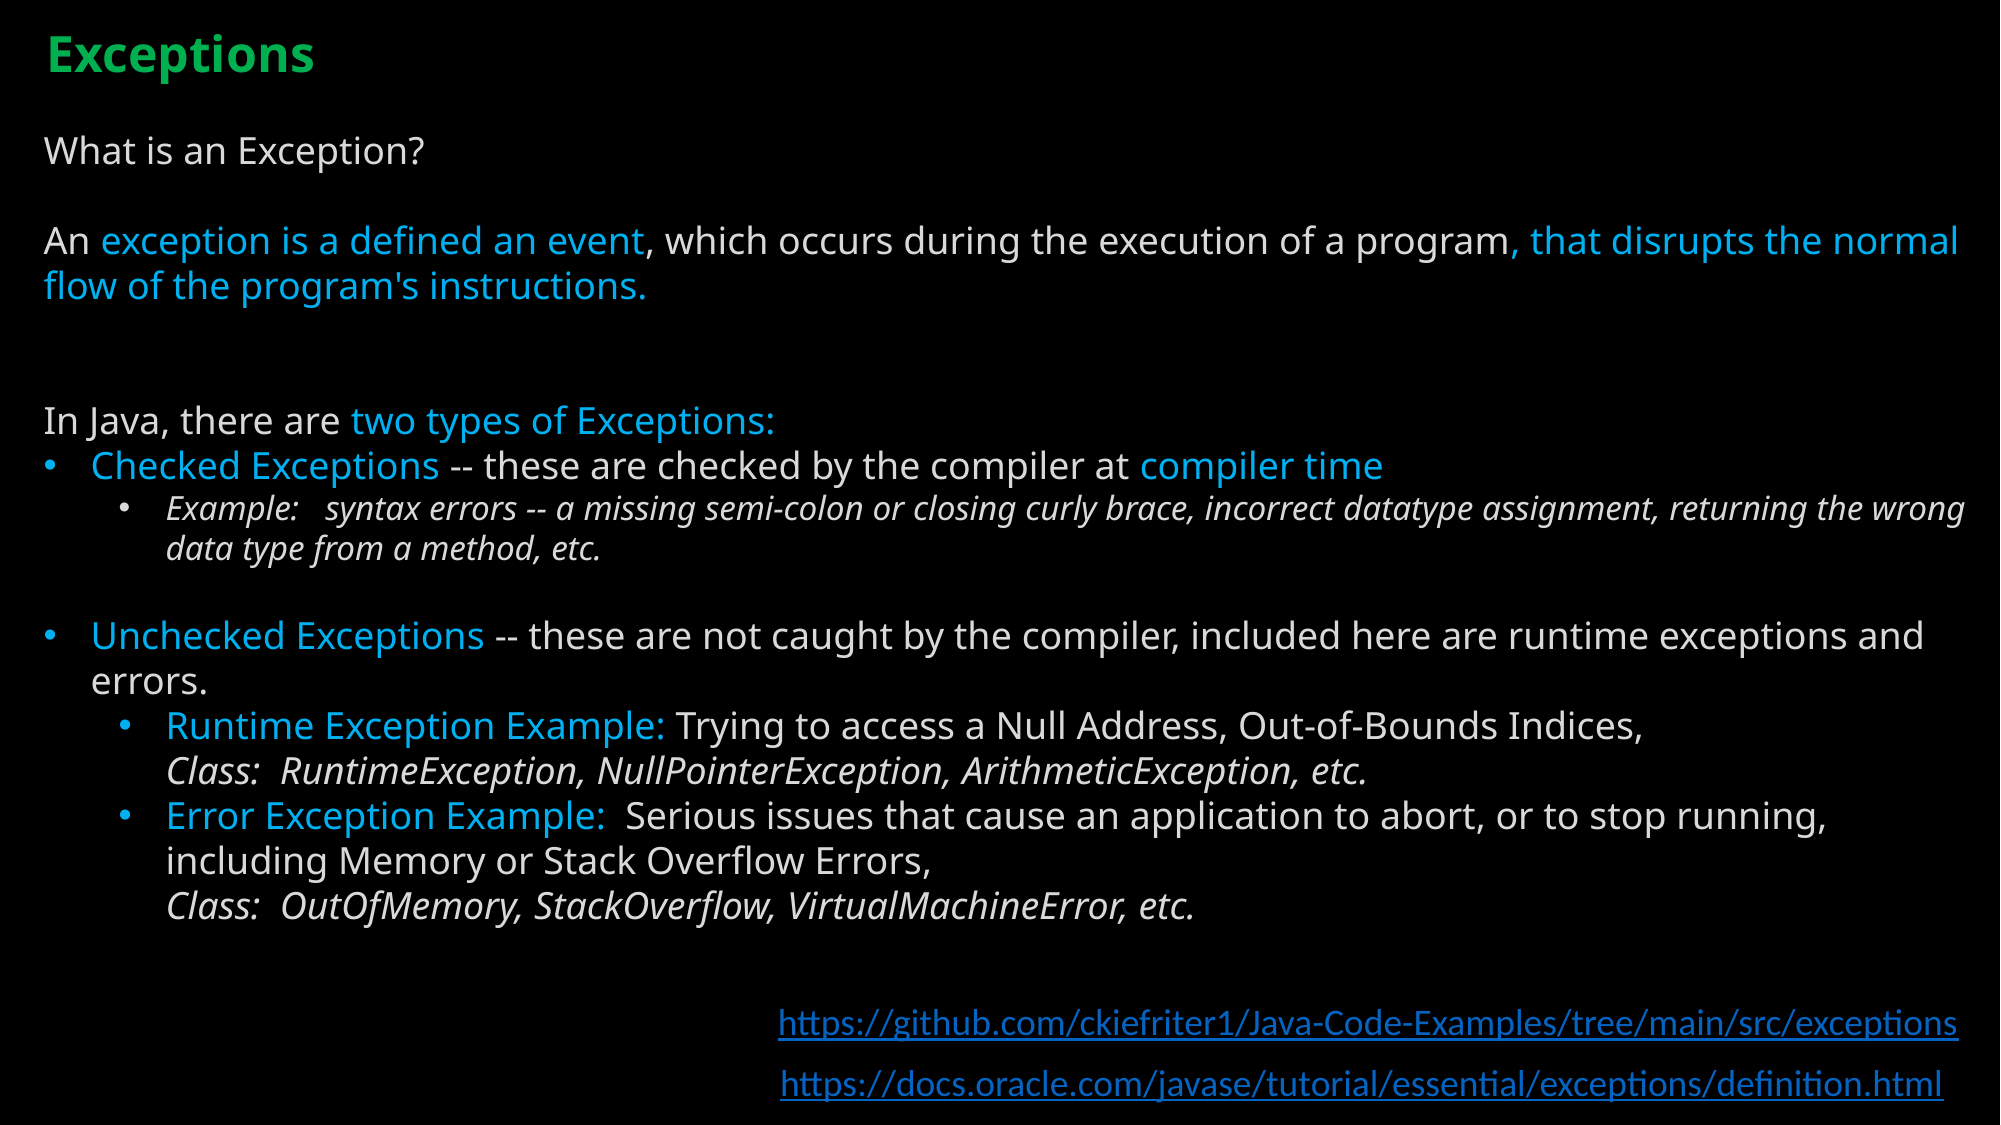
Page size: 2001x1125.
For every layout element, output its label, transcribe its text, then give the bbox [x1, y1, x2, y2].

text_box https://github.com/ckiefriter1/Java-Code-Examples/tree/main/src/exceptions [763, 990, 2000, 1051]
text_box https://docs.oracle.com/javase/tutorial/essential/exceptions/definition.html [765, 1051, 2000, 1112]
text_box What is an Exception? An exception is a defined an event, which occurs during the execution of a program, that disrupts the normal flow of the program's instructions. In Java, there are two types of Exceptions: Checked Exceptions -- these are checked by the compiler at compiler time Example: syntax errors -- a missing semi-colon or closing curly brace, incorrect datatype assignment, returning the wrong data type from a method, etc. Unchecked Exceptions -- these are not caught by the compiler, included here are runtime exceptions and errors. Runtime Exception Example: Trying to access a Null Address, Out-of-Bounds Indices, Class: RuntimeException, NullPointerException, ArithmeticException, etc. Error Exception Example: Serious issues that cause an application to abort, or to stop running, including Memory or Stack Overflow Errors, Class: OutOfMemory, StackOverflow, VirtualMachineError, etc. [28, 119, 1987, 935]
text_box Exceptions [31, 15, 1032, 90]
